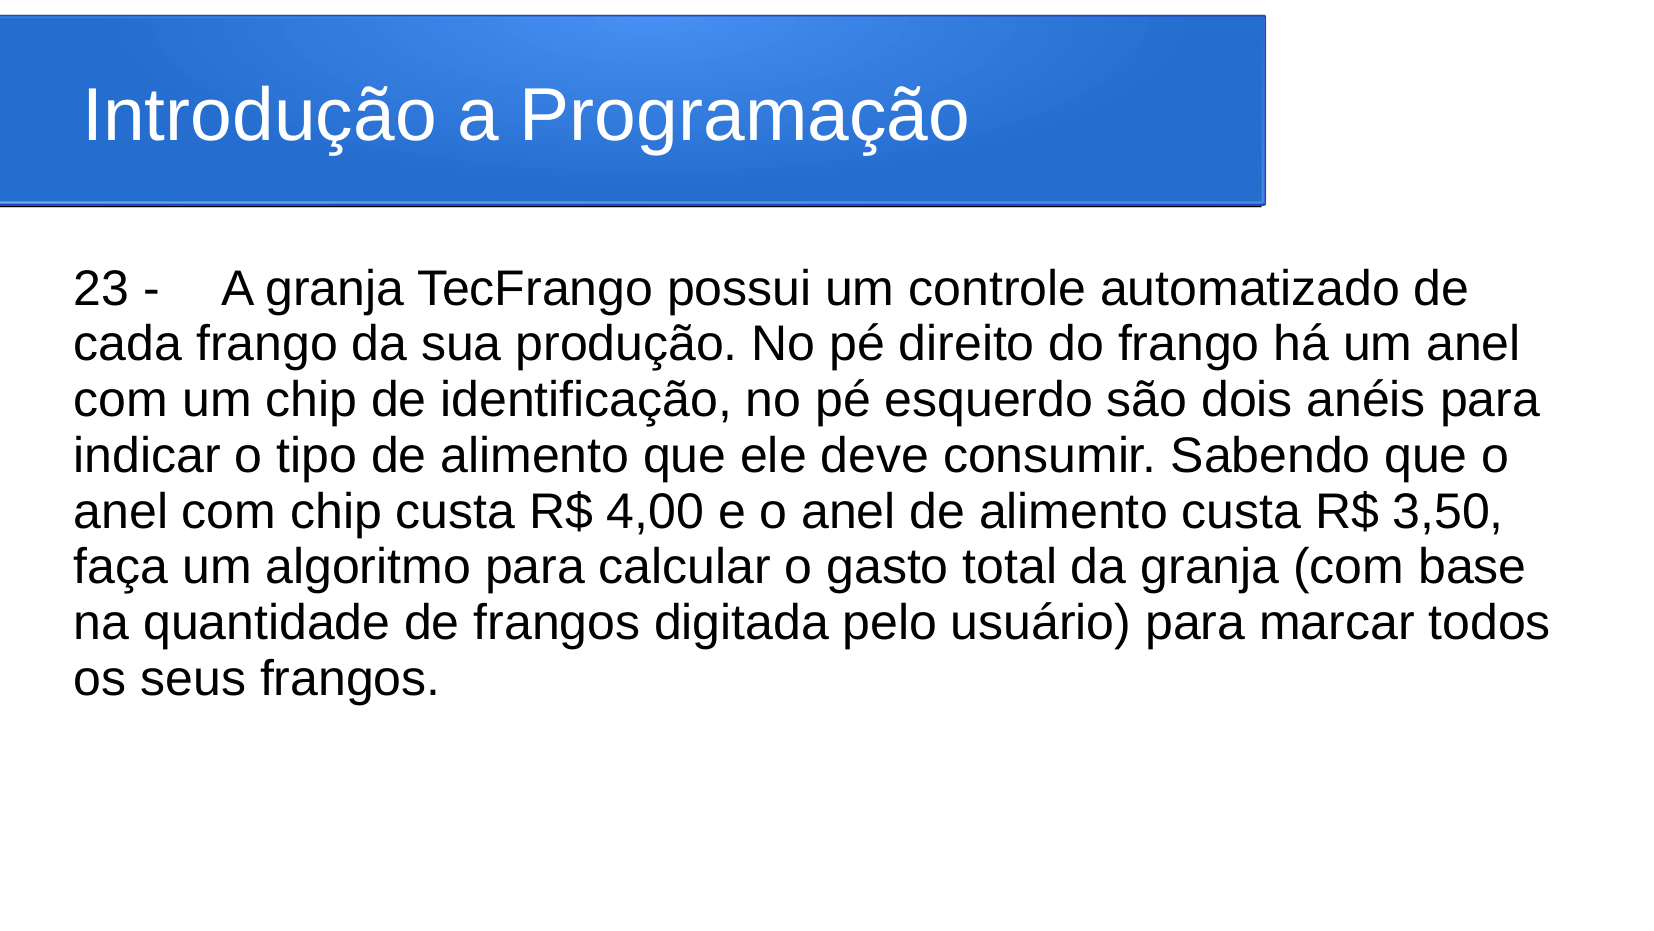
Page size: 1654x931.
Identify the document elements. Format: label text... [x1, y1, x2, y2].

text_box 23 - A granja TecFrango possui um controle automatizado de cada frango da sua produção. No pé direito do frango há um anel com um chip de identificação, no pé esquerdo são dois anéis para indicar o tipo de alimento que ele deve consumir. Sabendo que o anel com chip custa R$ 4,00 e o anel de alimento custa R$ 3,50, faça um algoritmo para calcular o gasto total da granja (com base na quantidade de frangos digitada pelo usuário) para marcar todos os seus frangos. [59, 247, 1572, 874]
title Introdução a Programação [82, 35, 1235, 190]
picture [0, 13, 1269, 211]
